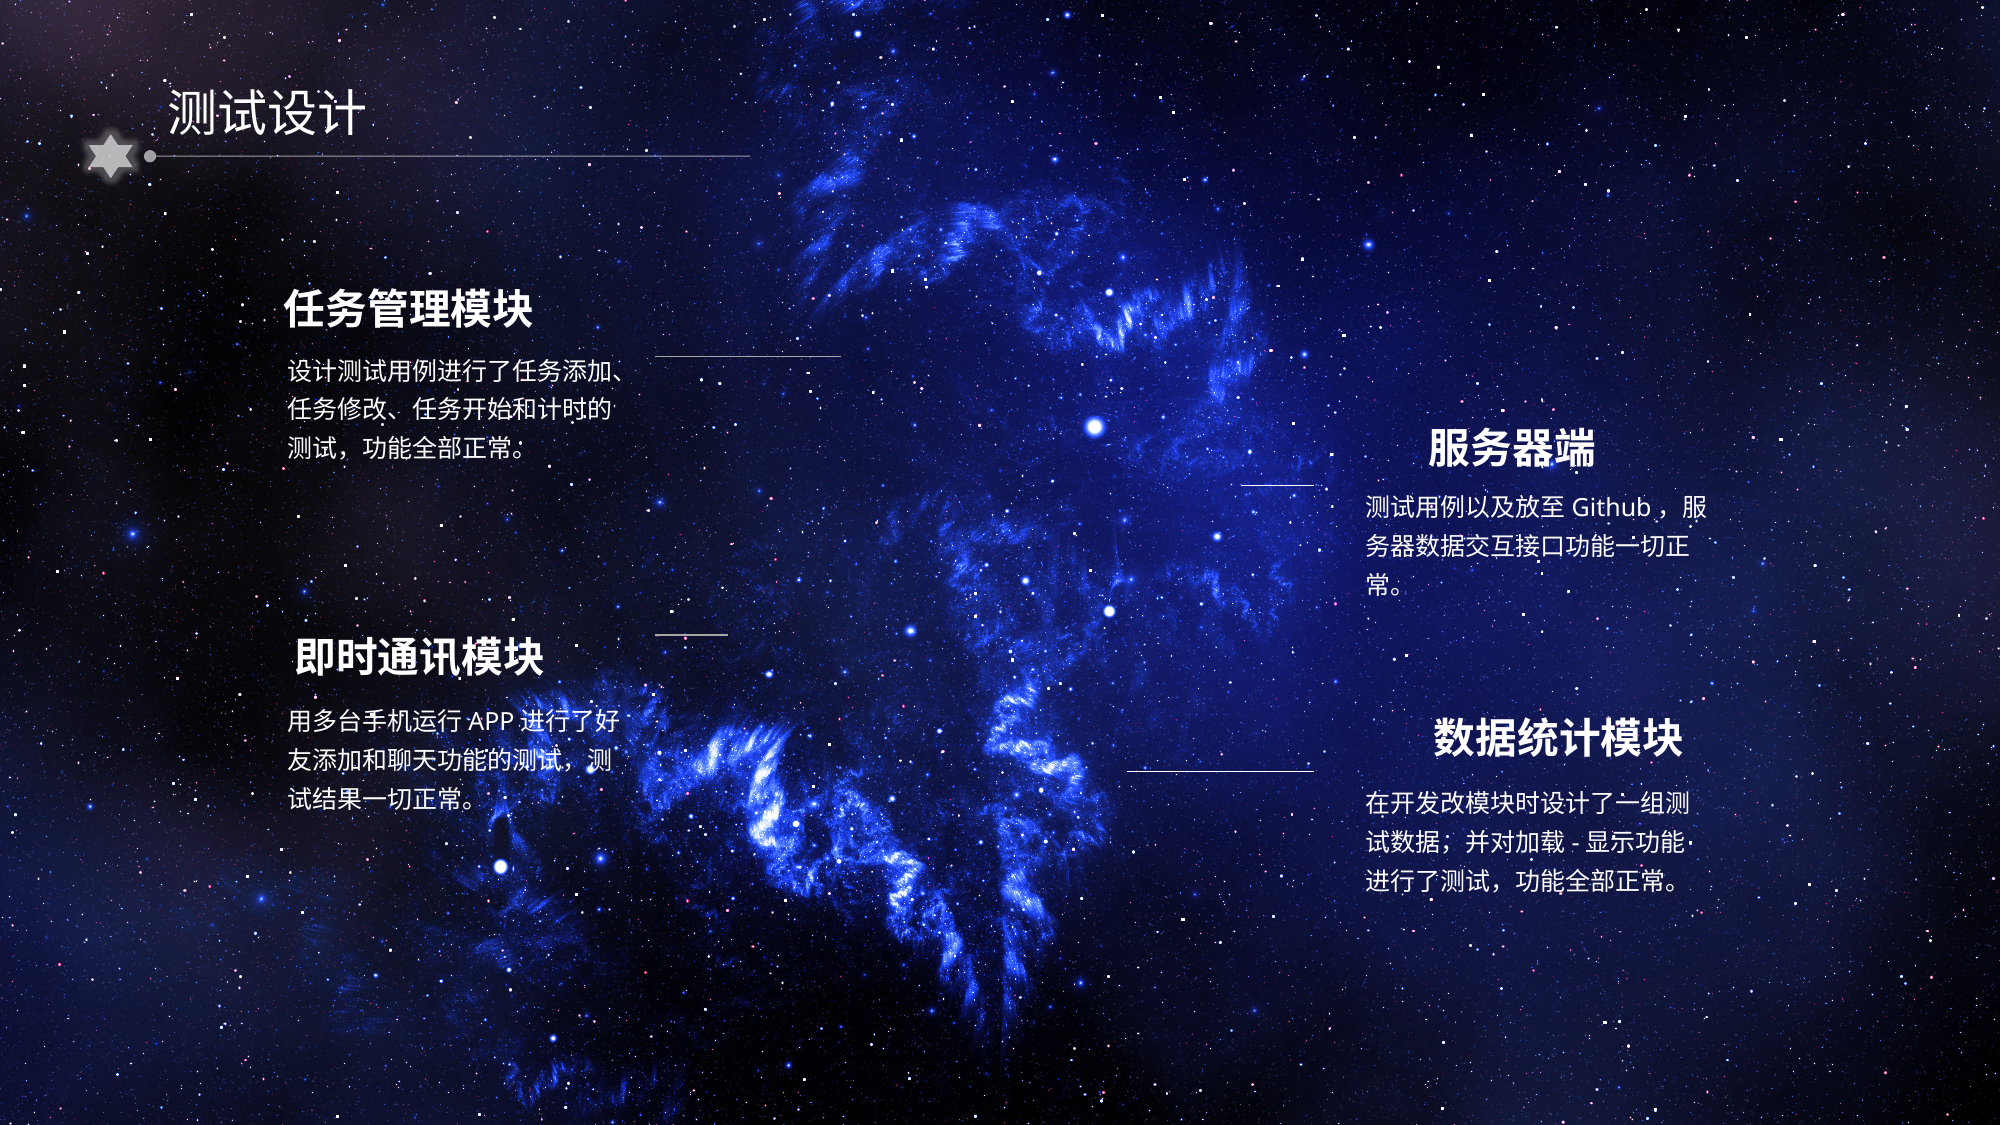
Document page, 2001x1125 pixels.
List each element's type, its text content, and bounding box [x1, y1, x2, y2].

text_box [818, 400, 1140, 722]
text_box 用多台手机运行APP进行了好友添加和聊天功能的测试，测试结果一切正常。 [272, 689, 646, 821]
list 测试设计 [153, 80, 408, 150]
picture [0, 0, 2000, 1125]
text_box 服务器端 [1325, 414, 1700, 480]
text_box 在开发改模块时设计了一组测试数据，并对加载-显示功能进行了测试，功能全部正常。 [1350, 771, 1725, 903]
text_box 即时通讯模块 [279, 623, 653, 689]
text_box 数据统计模块 [1325, 704, 1700, 770]
text_box 设计测试用例进行了任务添加、任务修改、任务开始和计时的测试，功能全部正常。 [272, 338, 646, 471]
text_box 任务管理模块 [268, 275, 643, 341]
text_box 测试用例以及放至Github，服务器数据交互接口功能一切正常。 [1350, 475, 1725, 607]
